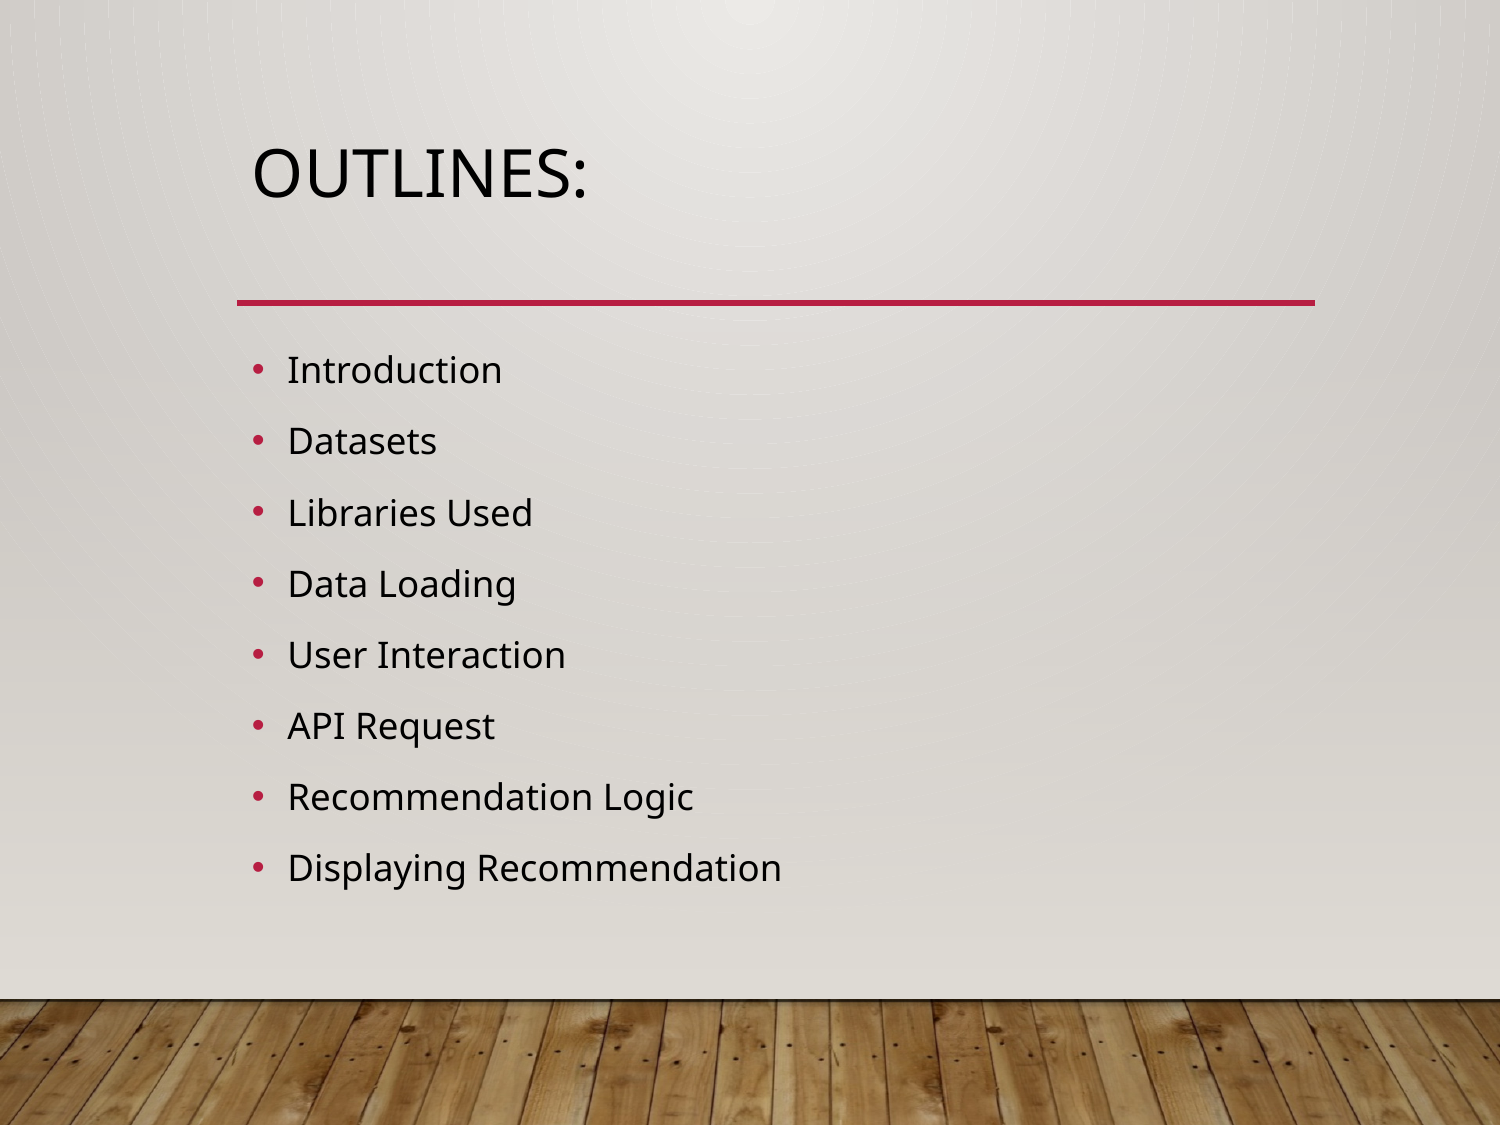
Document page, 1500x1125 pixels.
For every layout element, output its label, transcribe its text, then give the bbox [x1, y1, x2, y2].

picture [0, 999, 1500, 1125]
title Outlines: [236, 131, 1315, 305]
list Introduction Datasets Libraries Used Data Loading User Interaction API Request Recommendation Logic Displaying Recommendation [236, 330, 1315, 897]
